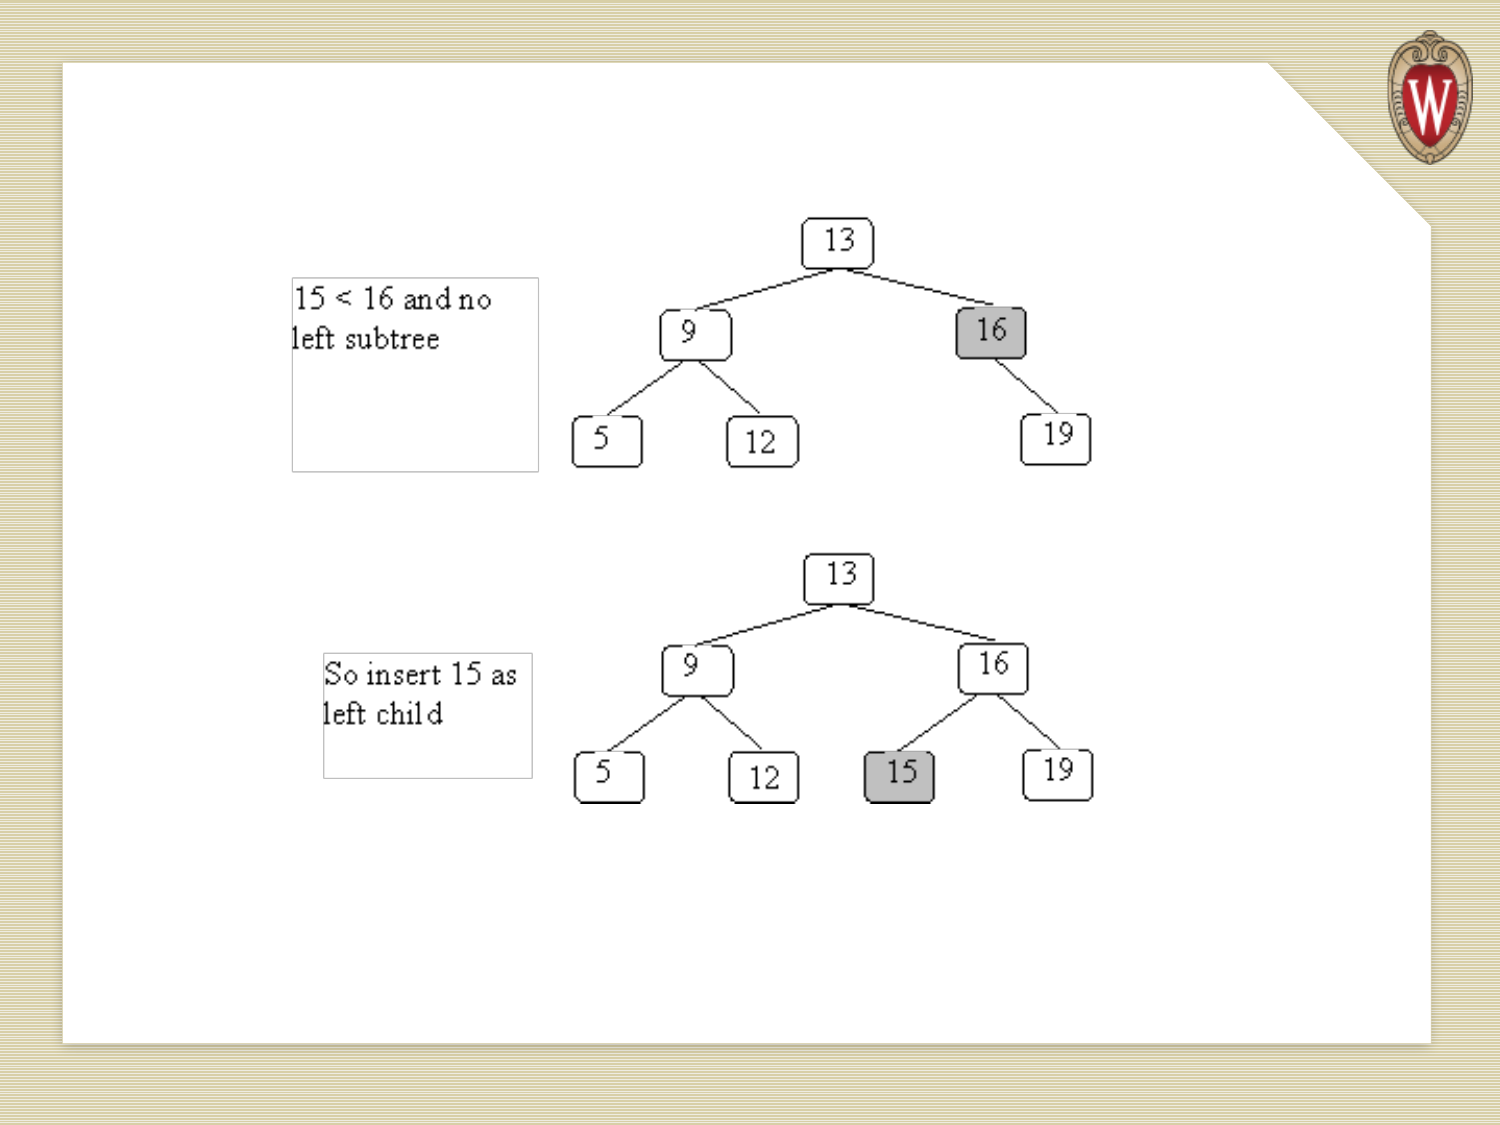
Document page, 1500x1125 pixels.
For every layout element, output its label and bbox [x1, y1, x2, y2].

picture [270, 203, 1098, 804]
